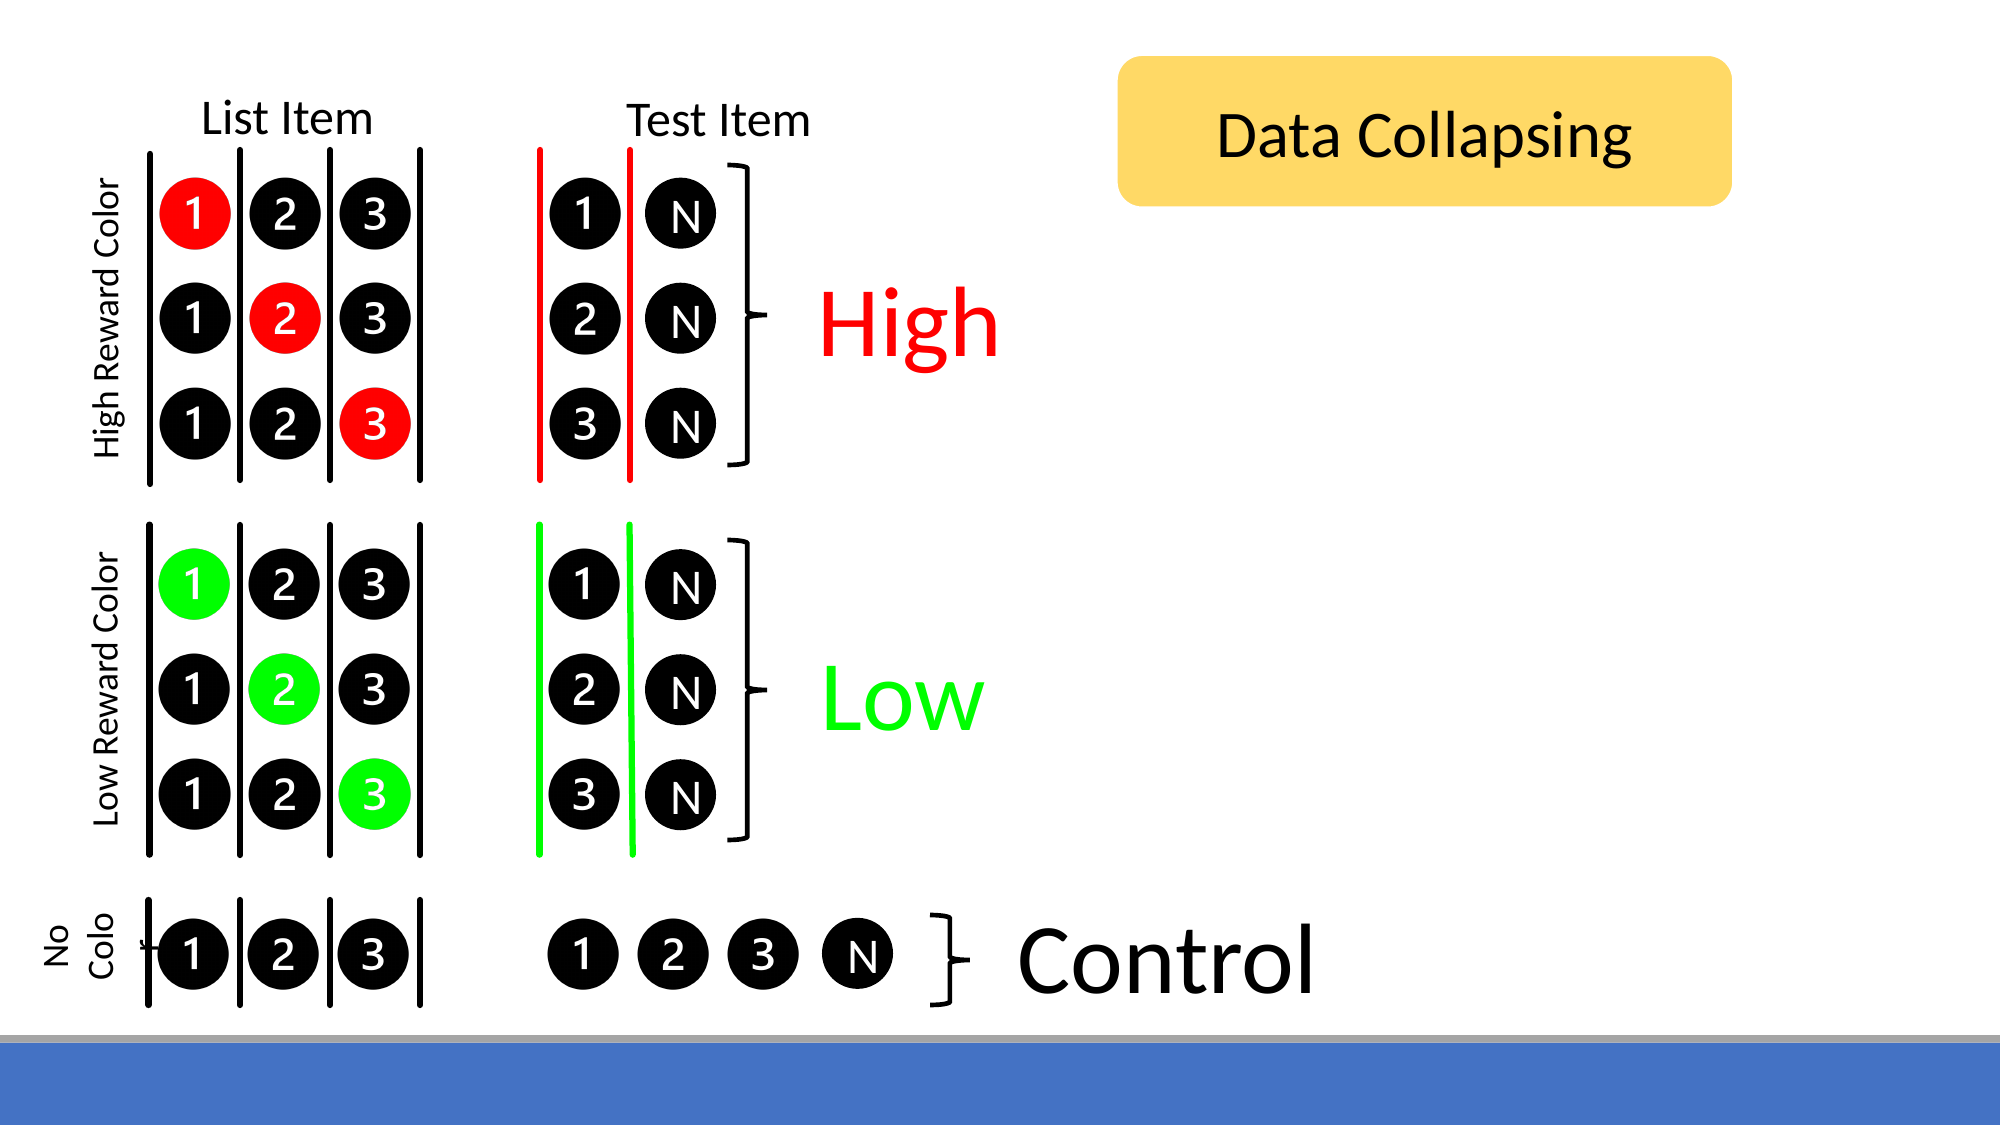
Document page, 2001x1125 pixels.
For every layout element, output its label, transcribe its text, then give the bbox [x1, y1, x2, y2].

picture [150, 273, 239, 363]
picture [331, 168, 419, 259]
text_box Control [959, 885, 1377, 1021]
picture [331, 378, 419, 469]
picture [539, 644, 630, 735]
text_box Low [740, 622, 1067, 758]
text_box N [643, 386, 718, 460]
text_box [727, 164, 748, 466]
text_box Data Collapsing [1115, 53, 1735, 209]
picture [148, 909, 239, 999]
picture [241, 378, 329, 469]
picture [331, 539, 419, 630]
picture [331, 909, 419, 999]
text_box High Reward Color [73, 153, 150, 484]
text_box No Color [23, 894, 145, 999]
picture [149, 749, 239, 840]
picture [540, 378, 629, 469]
text_box List Item [150, 76, 425, 152]
text_box [929, 914, 959, 1006]
text_box Test Item [543, 78, 895, 154]
text_box N [643, 548, 718, 622]
text_box N [820, 916, 895, 990]
picture [241, 539, 329, 630]
picture [540, 273, 629, 364]
text_box N [643, 758, 718, 832]
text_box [629, 524, 633, 855]
picture [149, 539, 239, 630]
picture [241, 909, 329, 999]
picture [331, 273, 419, 363]
picture [539, 539, 630, 630]
picture [538, 909, 809, 999]
text_box [727, 539, 748, 841]
text_box High [747, 249, 1073, 384]
picture [150, 168, 239, 259]
picture [241, 644, 329, 734]
picture [241, 749, 329, 840]
text_box N [643, 281, 718, 355]
picture [331, 749, 419, 840]
picture [331, 644, 419, 734]
text_box N [643, 653, 718, 727]
text_box N [643, 176, 718, 250]
picture [149, 644, 239, 734]
picture [540, 168, 629, 259]
text_box Low Reward Color [72, 524, 149, 855]
picture [241, 273, 329, 363]
picture [150, 378, 239, 469]
picture [241, 168, 329, 259]
picture [539, 749, 630, 840]
